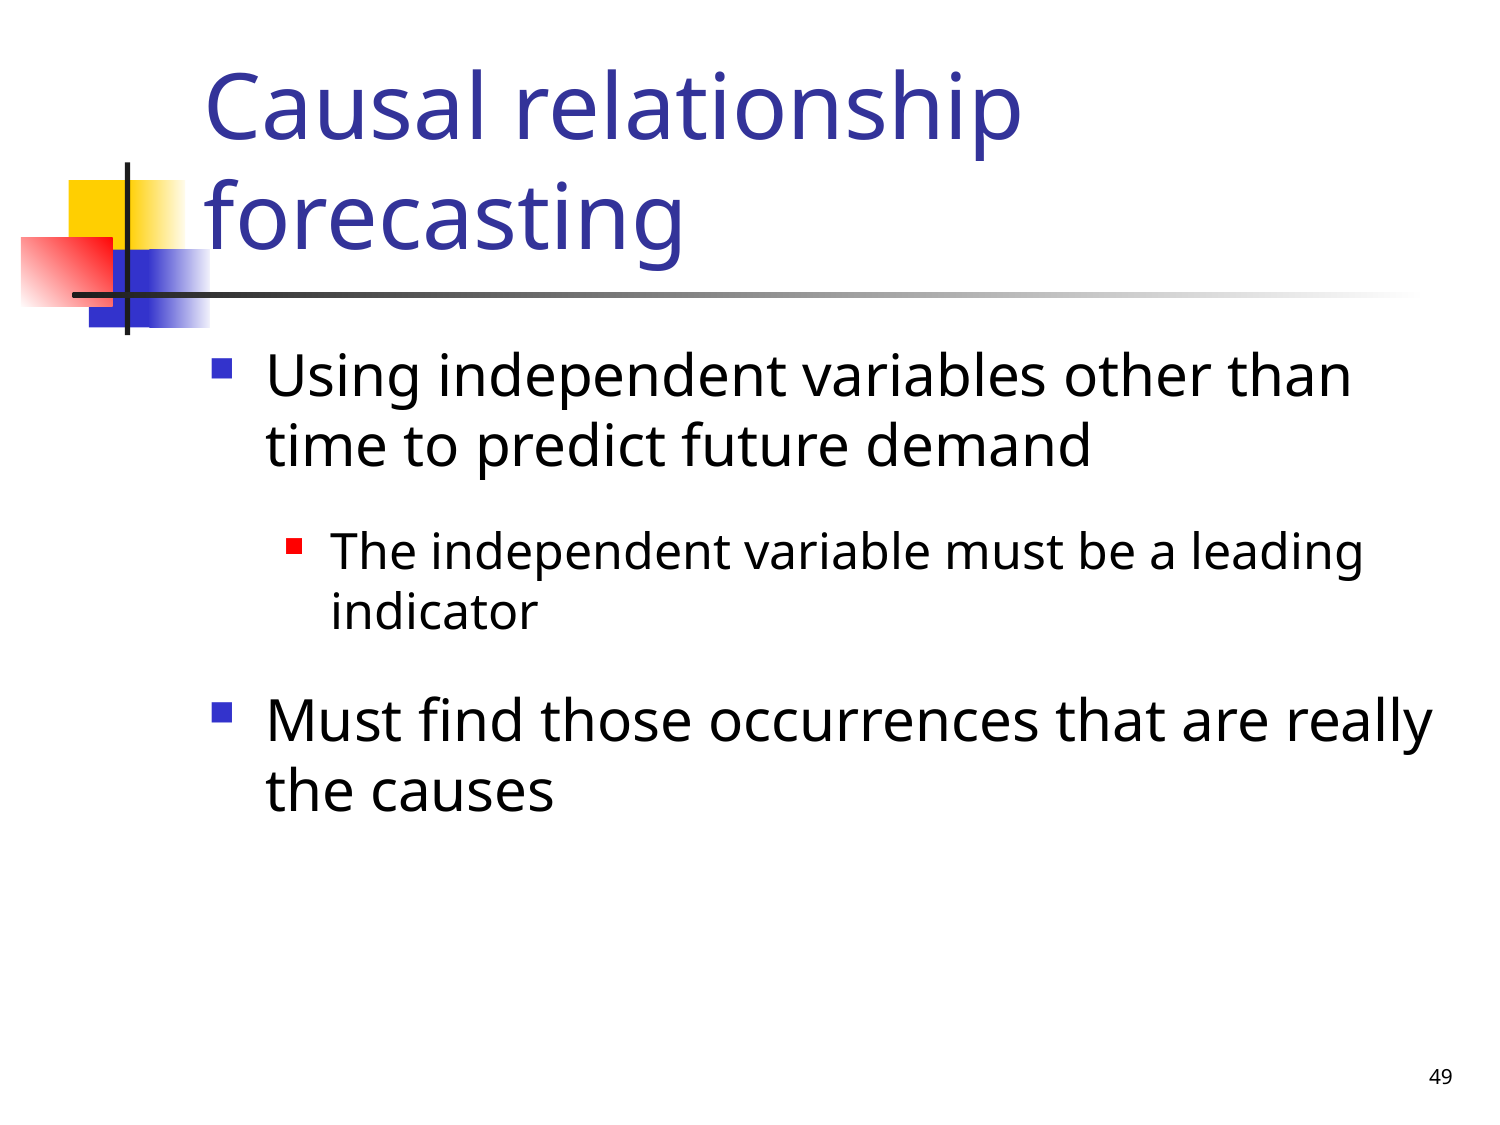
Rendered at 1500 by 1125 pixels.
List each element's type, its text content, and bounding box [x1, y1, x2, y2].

list Using independent variables other than time to predict future demand The independent variable must be a leading indicator Must find those occurrences that are really the causes [193, 330, 1470, 1007]
title Causal relationship forecasting [188, 34, 1468, 276]
slide_number 49 [1154, 1023, 1468, 1100]
